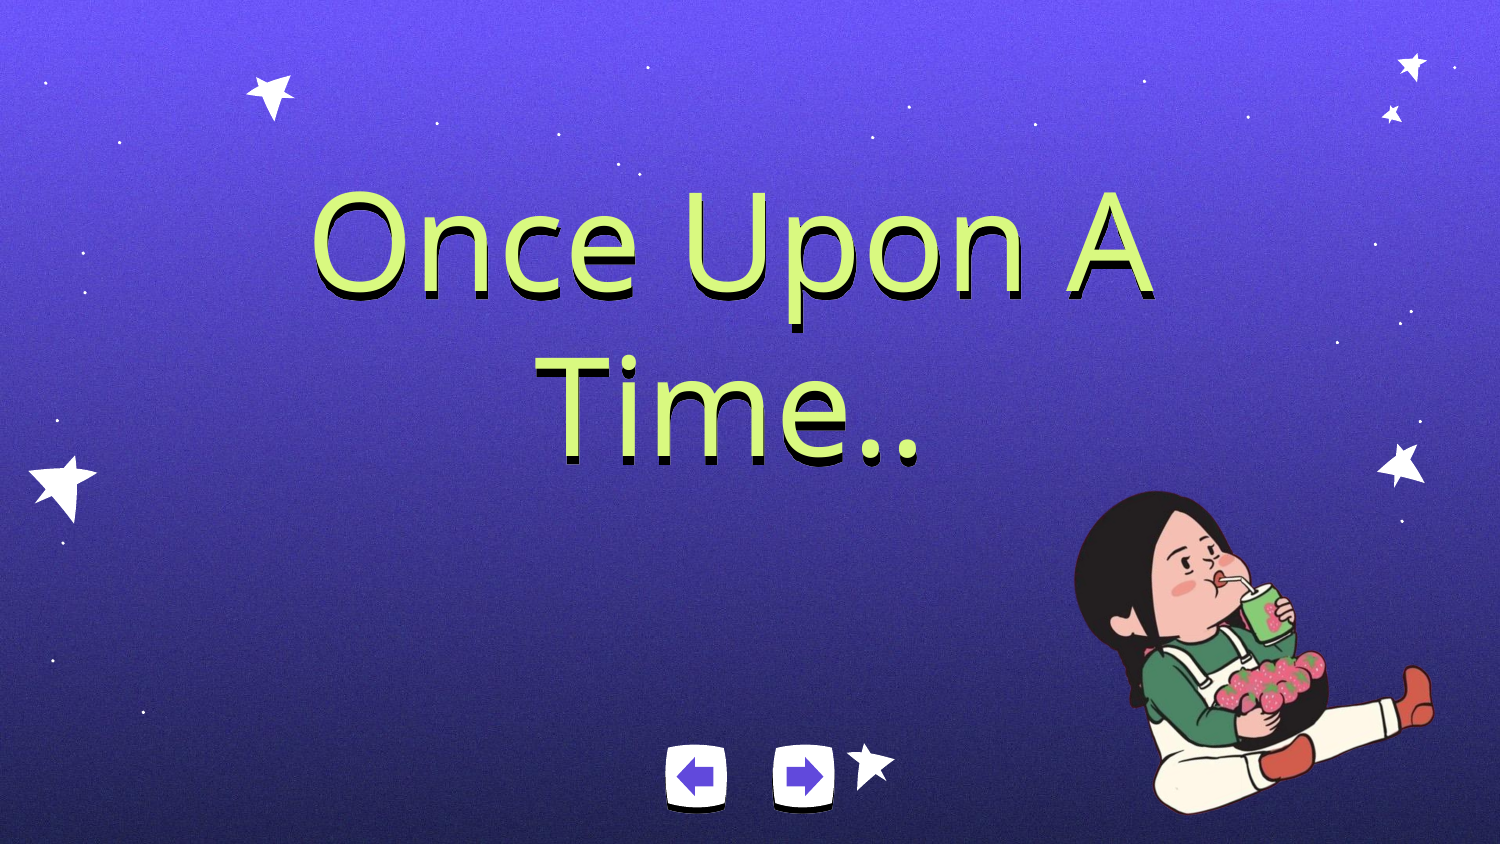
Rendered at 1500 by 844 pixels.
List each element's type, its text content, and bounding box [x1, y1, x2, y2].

text_box [772, 744, 835, 808]
text_box [676, 756, 714, 797]
text_box [786, 756, 824, 797]
title Once Upon A Time.. [106, 157, 1355, 481]
text_box [665, 744, 727, 808]
picture [0, 0, 1500, 844]
